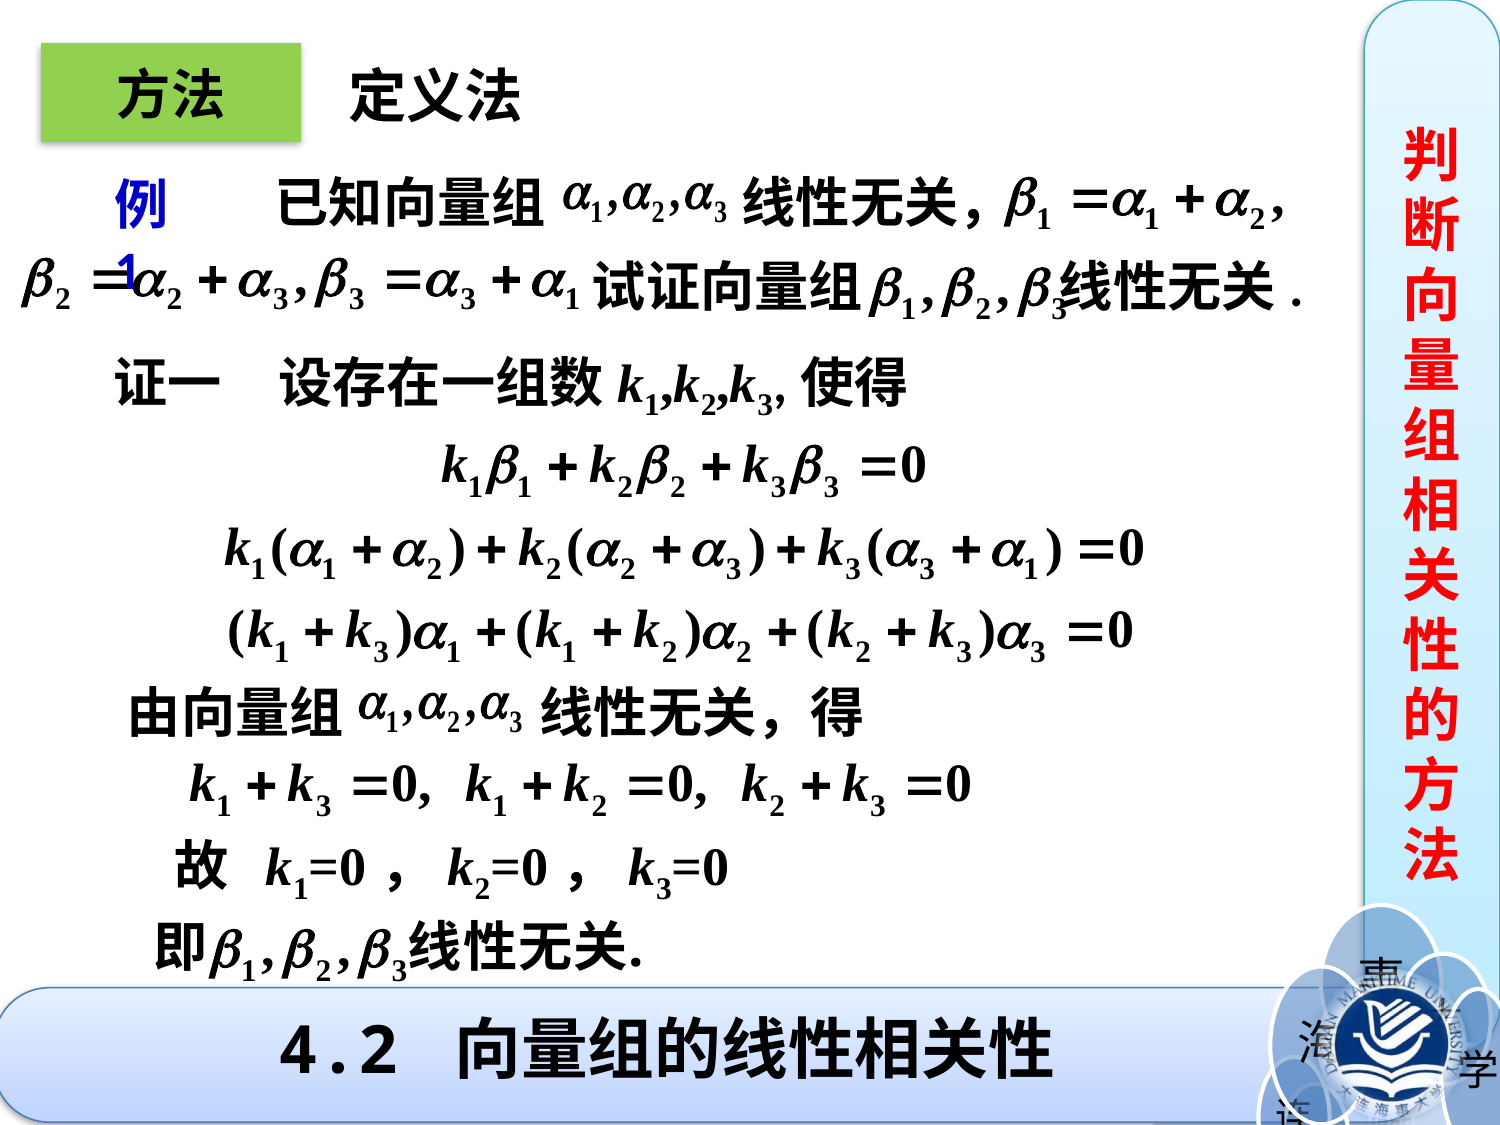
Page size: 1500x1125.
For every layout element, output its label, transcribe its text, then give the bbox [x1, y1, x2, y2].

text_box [225, 599, 1139, 669]
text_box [259, 160, 1341, 242]
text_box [186, 753, 977, 823]
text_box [16, 247, 572, 317]
text_box 证一 [98, 340, 263, 421]
title 4.2 向量组的线性相关性 [29, 999, 1305, 1094]
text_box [111, 670, 1194, 752]
text_box 方法 [39, 41, 303, 144]
picture [1310, 960, 1481, 1114]
subtitle 判断向量组相关性的方法 [1387, 28, 1471, 917]
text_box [220, 517, 1149, 587]
text_box 故 k1=0，k2=0，k3=0 [159, 824, 1201, 913]
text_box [576, 245, 1365, 372]
text_box 例1 [100, 162, 225, 246]
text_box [999, 166, 1288, 234]
text_box 设存在一组数k1,k2,k3,使得 [263, 340, 1306, 430]
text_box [437, 434, 931, 504]
text_box 定义法 [333, 51, 1128, 137]
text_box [155, 916, 646, 988]
